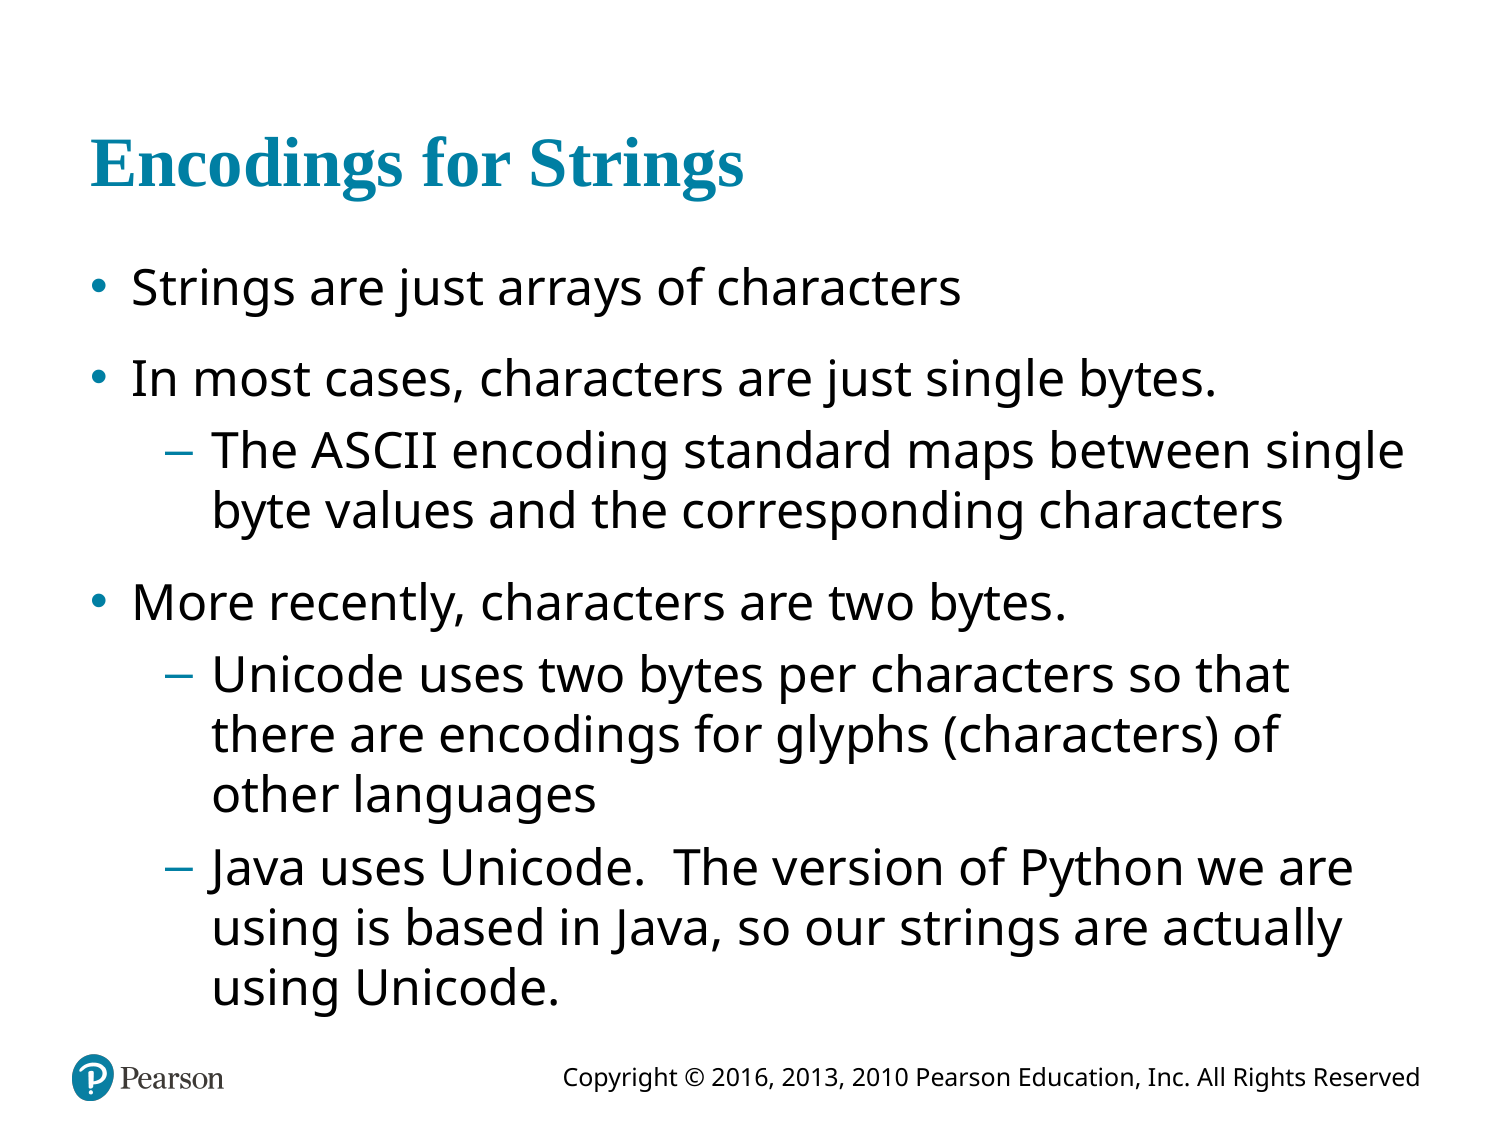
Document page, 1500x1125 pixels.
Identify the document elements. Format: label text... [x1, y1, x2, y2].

picture [80, 1063, 106, 1088]
list Strings are just arrays of characters In most cases, characters are just single bytes. The A S C I I encoding standard maps between single byte values and the corresponding characters More recently, characters are two bytes. Unicode uses two bytes per characters so that there are encodings for glyphs (characters) of other languages Java uses Unicode. The version of Python we are using is based in Java, so our strings are actually using Unicode. [75, 240, 1425, 1031]
picture [72, 1087, 83, 1101]
picture [72, 1054, 88, 1070]
picture [98, 1054, 224, 1101]
title Encodings for Strings [75, 0, 1425, 216]
